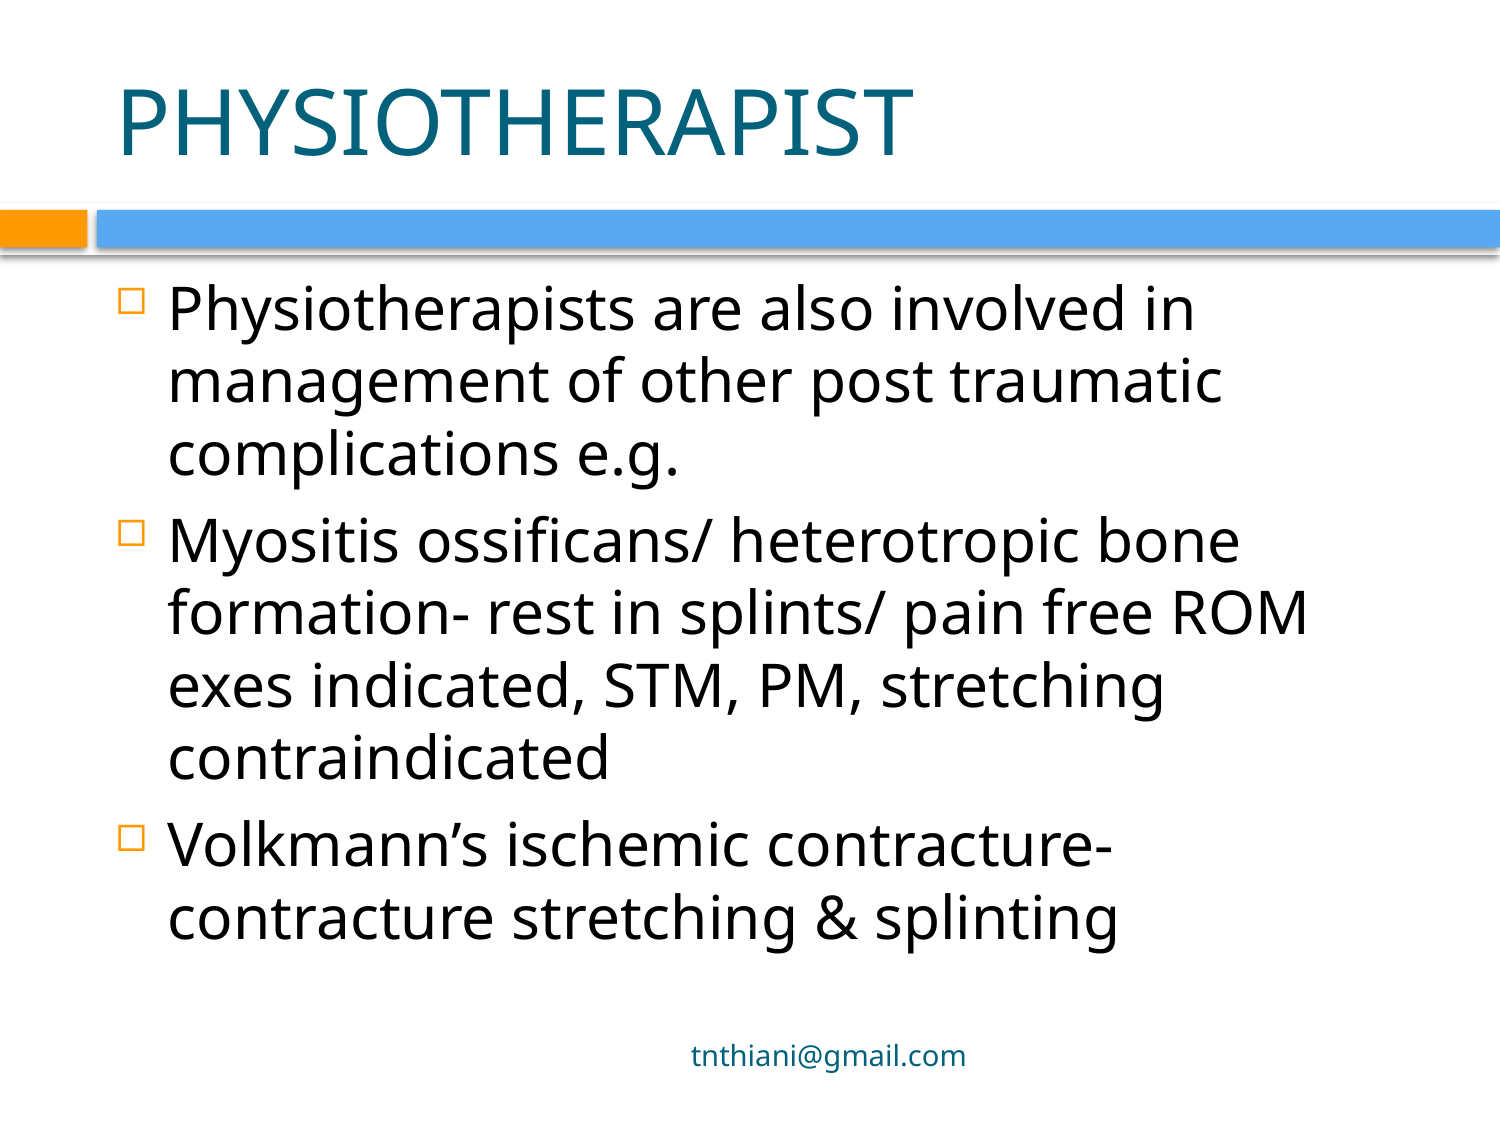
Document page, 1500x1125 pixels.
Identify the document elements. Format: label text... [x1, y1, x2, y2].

title PHYSIOTHERAPIST [100, 37, 1439, 201]
list Physiotherapists are also involved in management of other post traumatic complications e.g. Myositis ossificans/ heterotropic bone formation- rest in splints/ pain free ROM exes indicated, STM, PM, stretching contraindicated Volkmann’s ischemic contracture- contracture stretching & splinting [100, 262, 1439, 1001]
footer tnthiani@gmail.com [99, 1025, 990, 1085]
